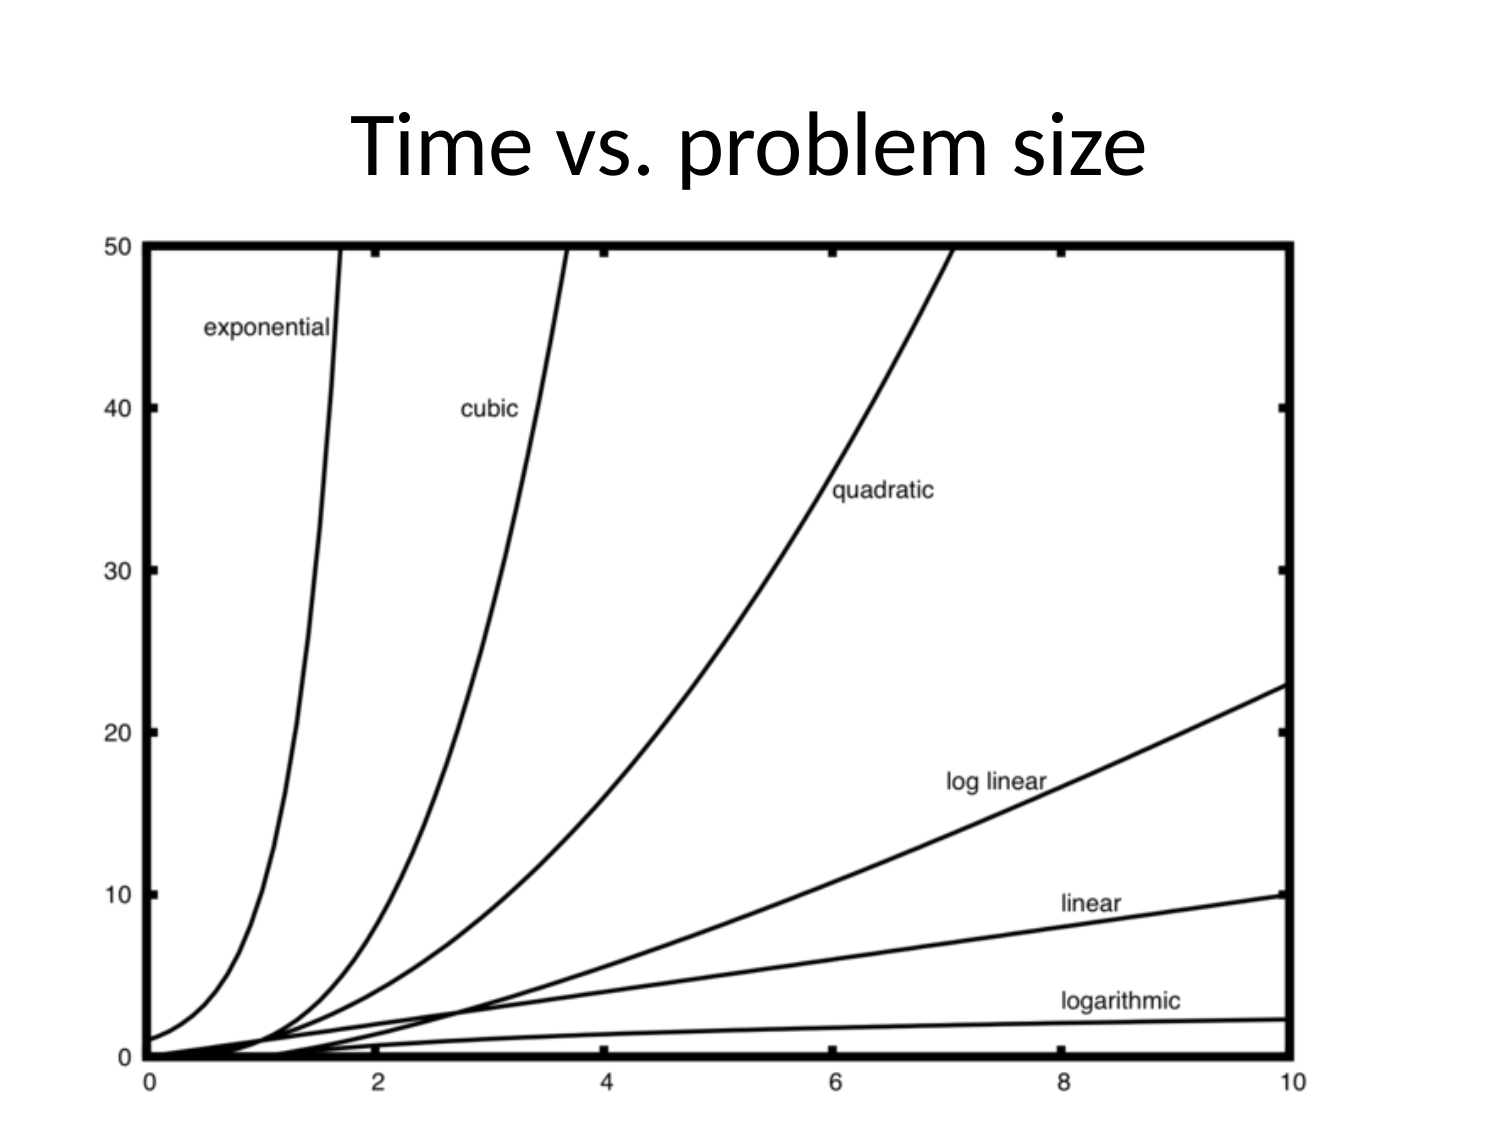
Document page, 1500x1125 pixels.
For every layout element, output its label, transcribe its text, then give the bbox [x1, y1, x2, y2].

picture [87, 222, 1325, 1110]
title Time vs. problem size [75, 45, 1425, 233]
